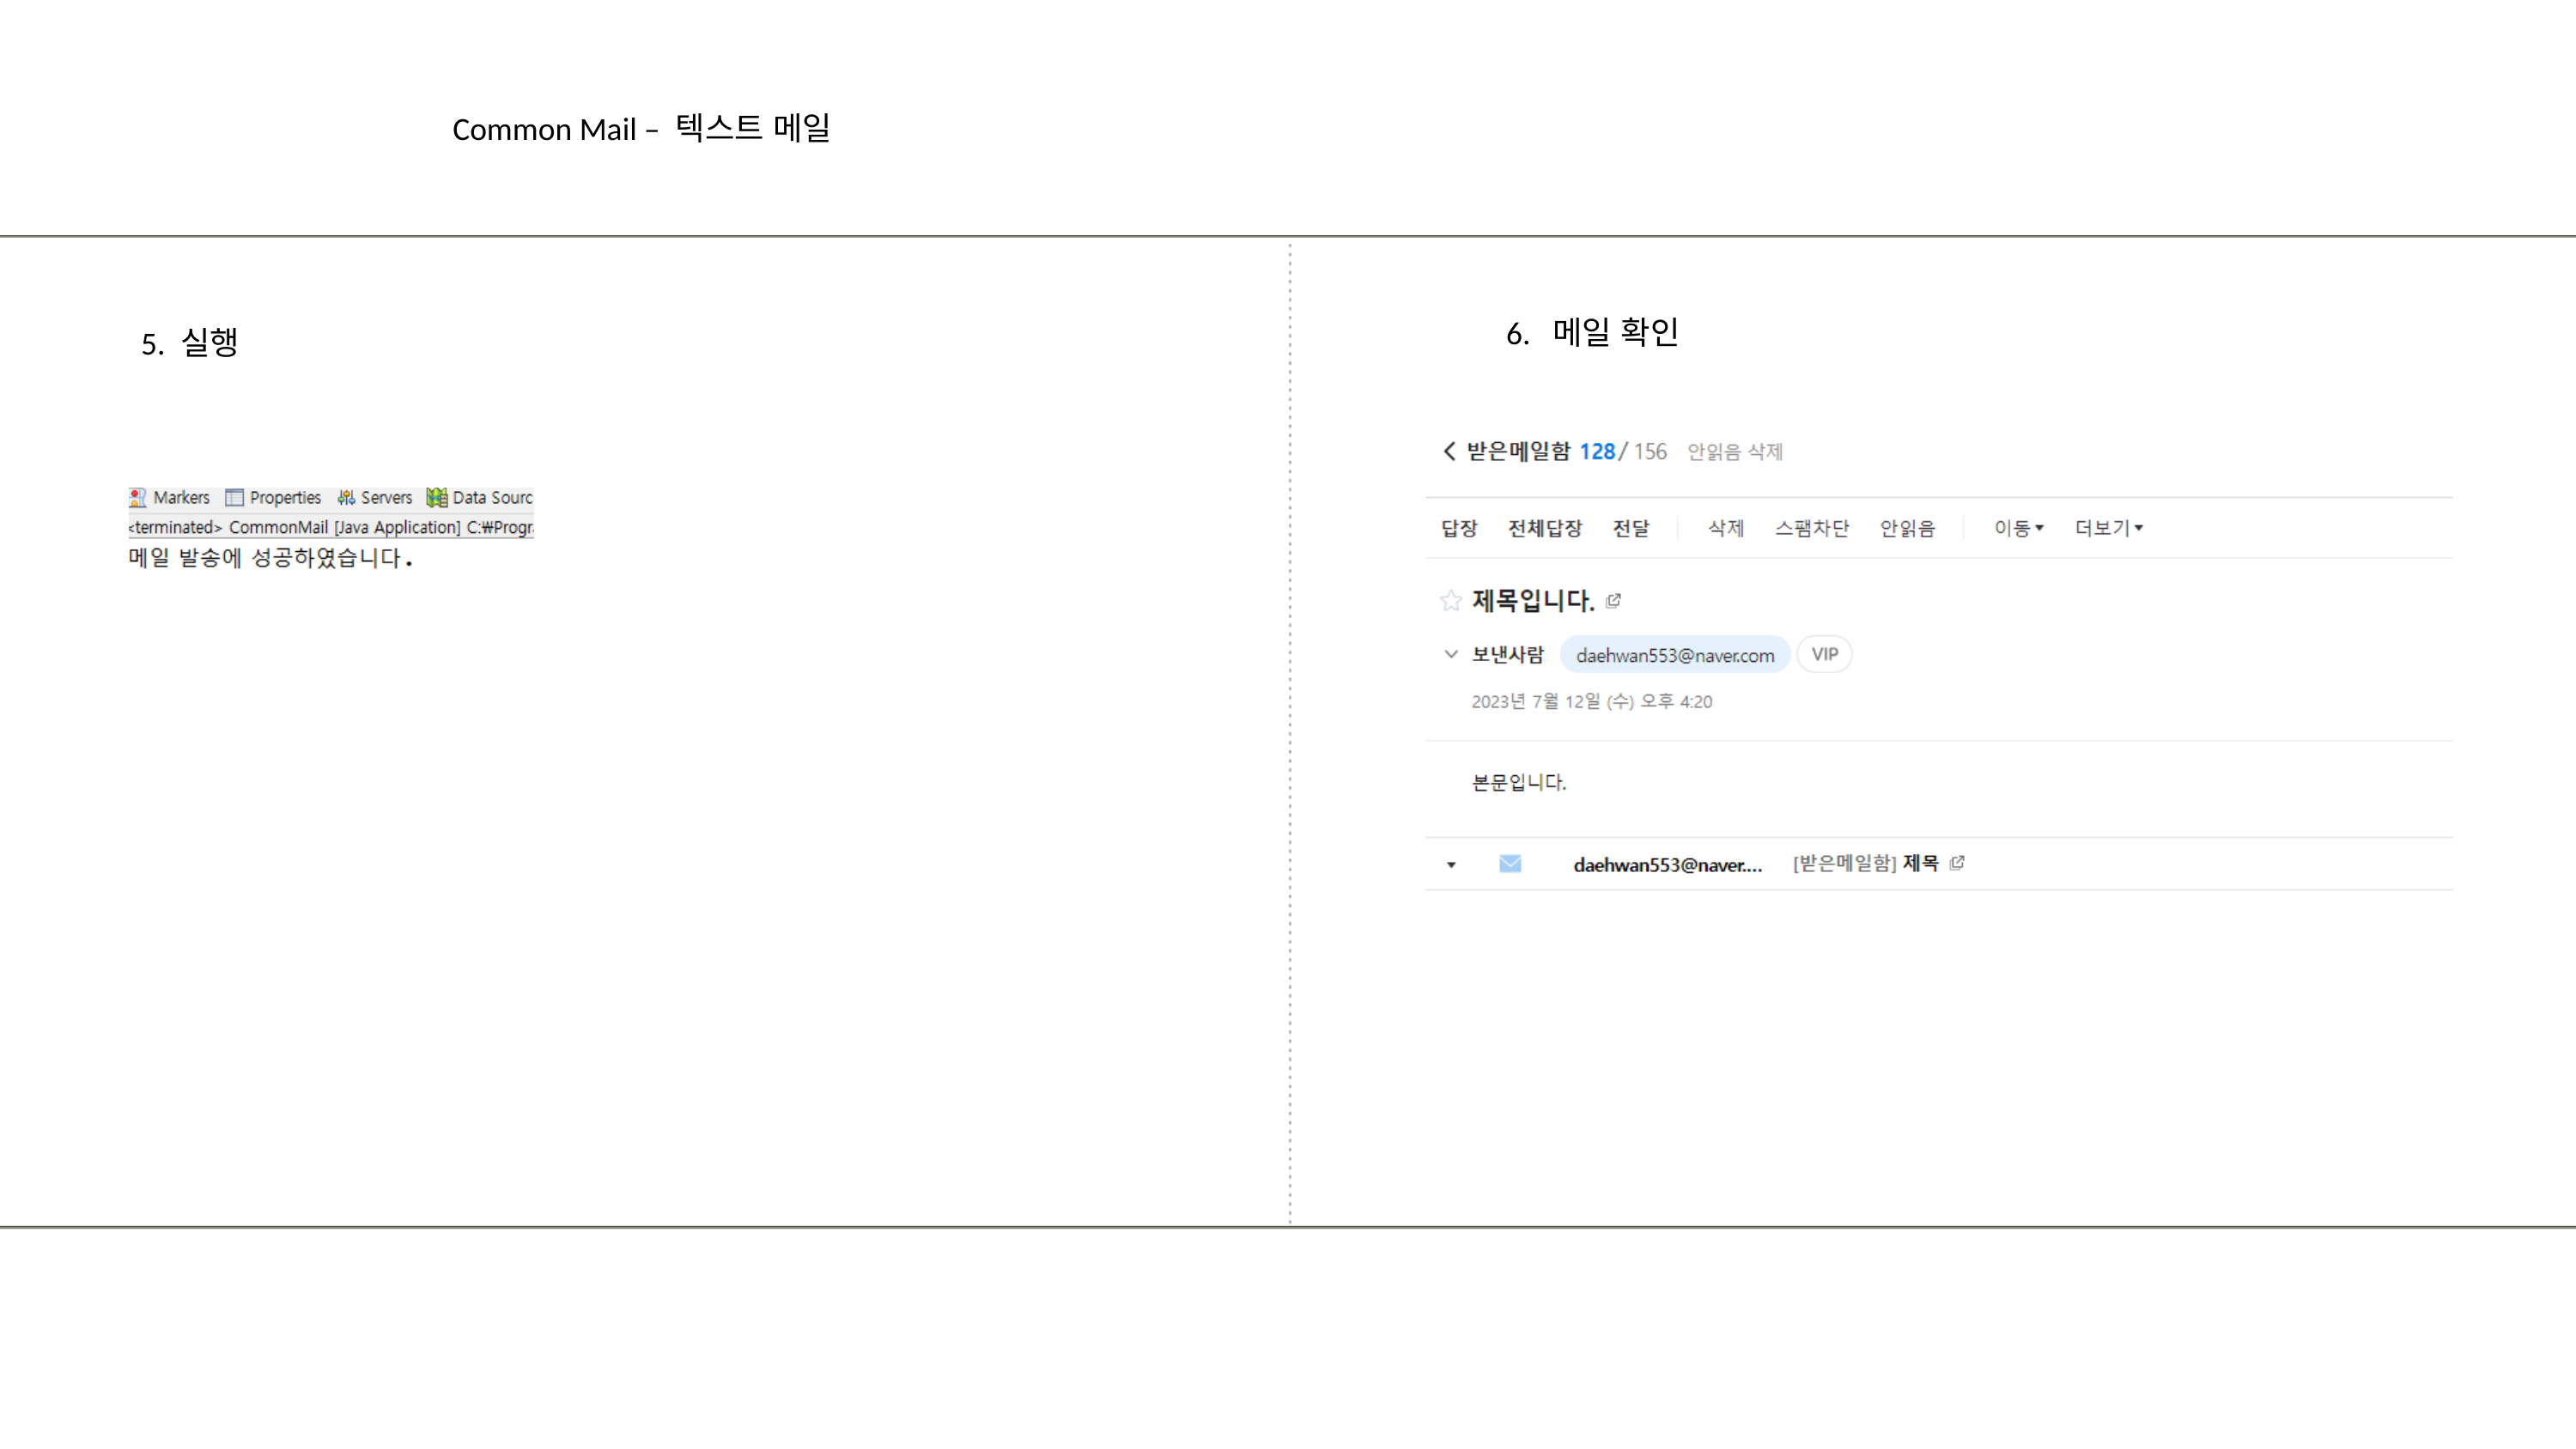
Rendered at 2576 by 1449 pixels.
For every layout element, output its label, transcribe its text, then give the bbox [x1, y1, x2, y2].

picture [799, 245, 2453, 1225]
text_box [0, 1226, 2576, 1229]
picture [128, 488, 534, 605]
text_box Common Mail – 텍스트 메일 [440, 101, 1116, 154]
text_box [0, 234, 2576, 238]
text_box 6. 메일 확인 [1493, 306, 1694, 357]
text_box 5. 실행 [128, 316, 252, 368]
